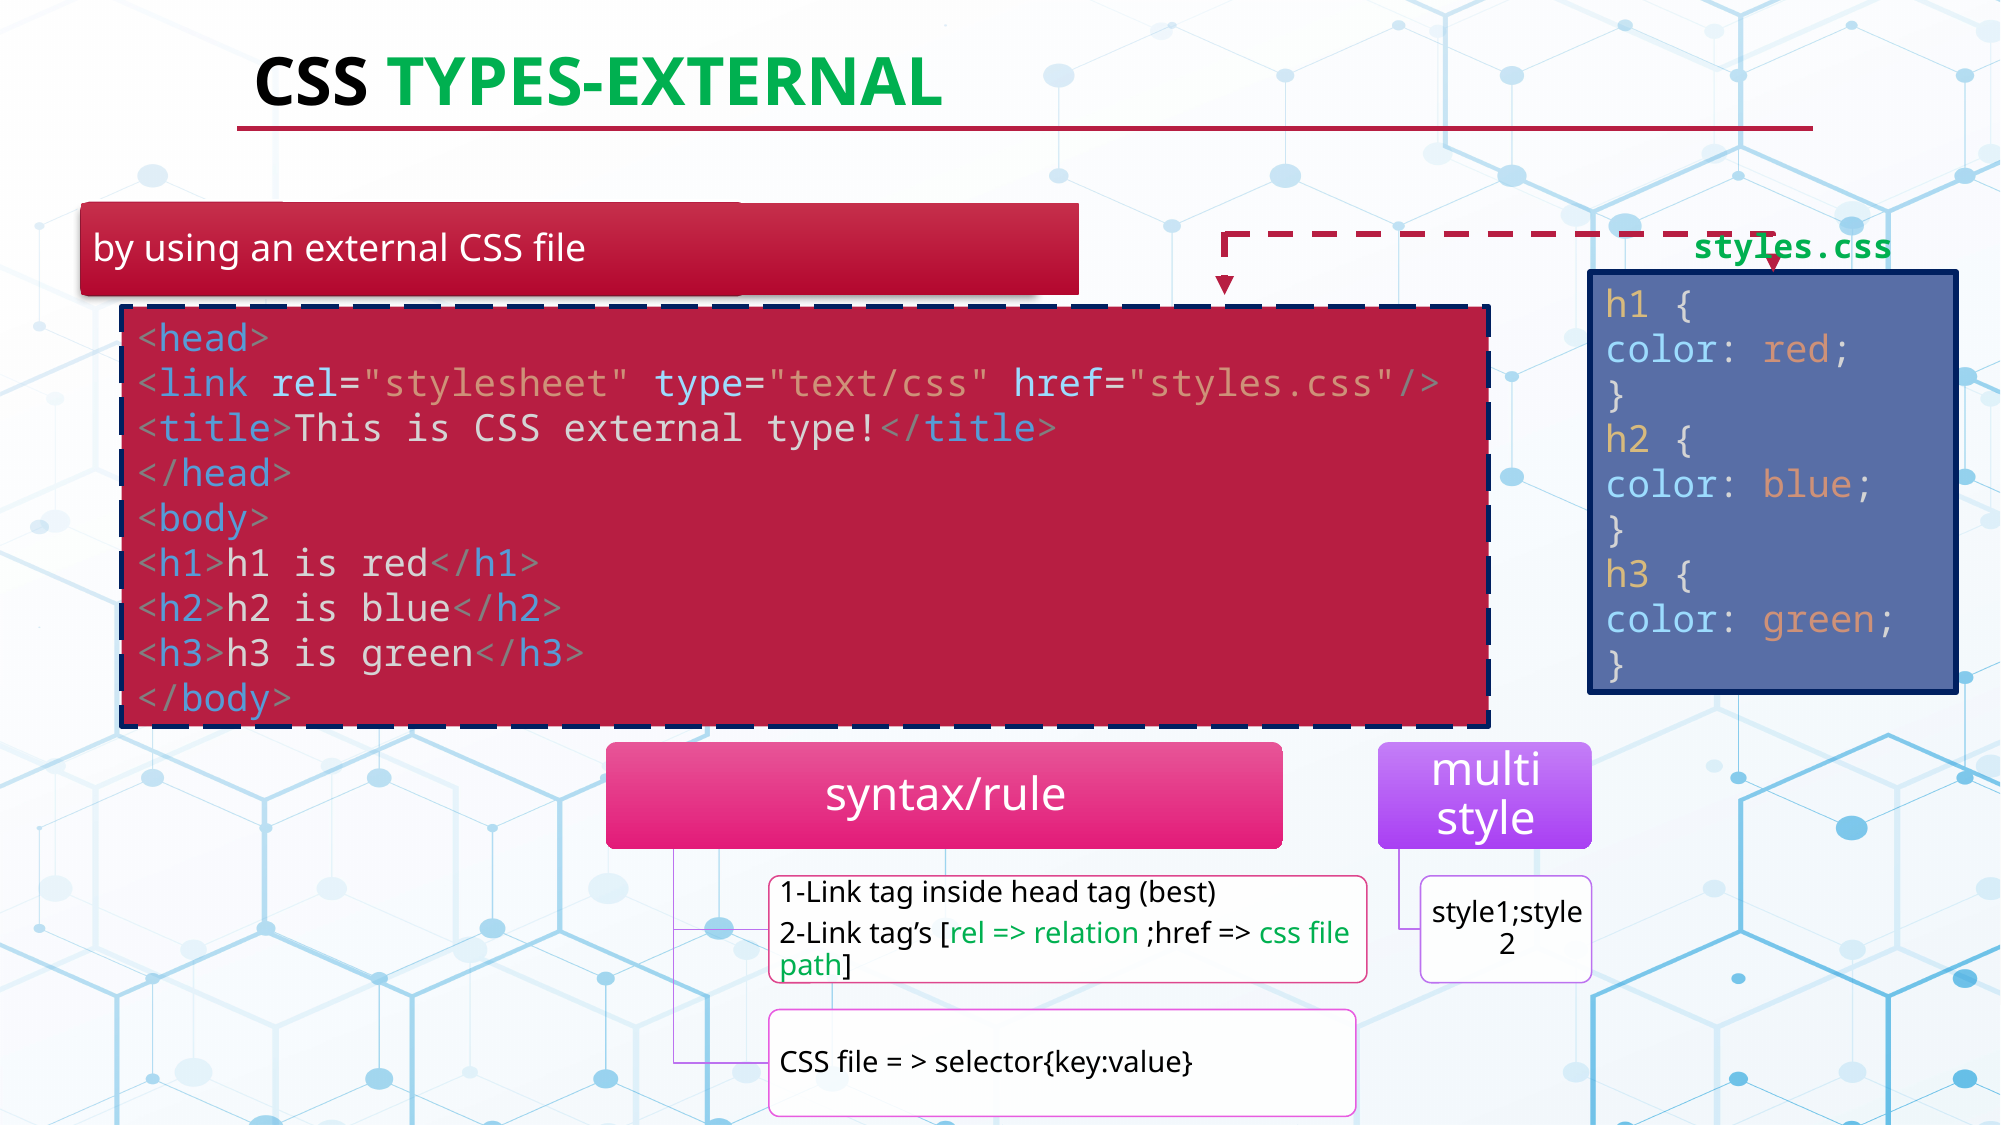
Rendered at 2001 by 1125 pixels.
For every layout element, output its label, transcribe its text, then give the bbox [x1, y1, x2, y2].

picture [0, 0, 2001, 1125]
title CSS TYPES-EXTERNAL [238, 40, 1814, 164]
text_box styles.css [1678, 218, 1922, 273]
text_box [1225, 233, 1774, 273]
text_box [210, 741, 2000, 1117]
text_box <head> <link rel="stylesheet" type="text/css" href="styles.css"/> <title>This is CSS external type!</title> </head> <body> <h1>h1 is red</h1> <h2>h2 is blue</h2> <h3>h3 is green</h3> </body> [120, 305, 1490, 728]
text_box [78, 200, 1079, 298]
text_box h1 { color: red; } h2 { color: blue; } h3 { color: green; } [1590, 272, 1957, 693]
